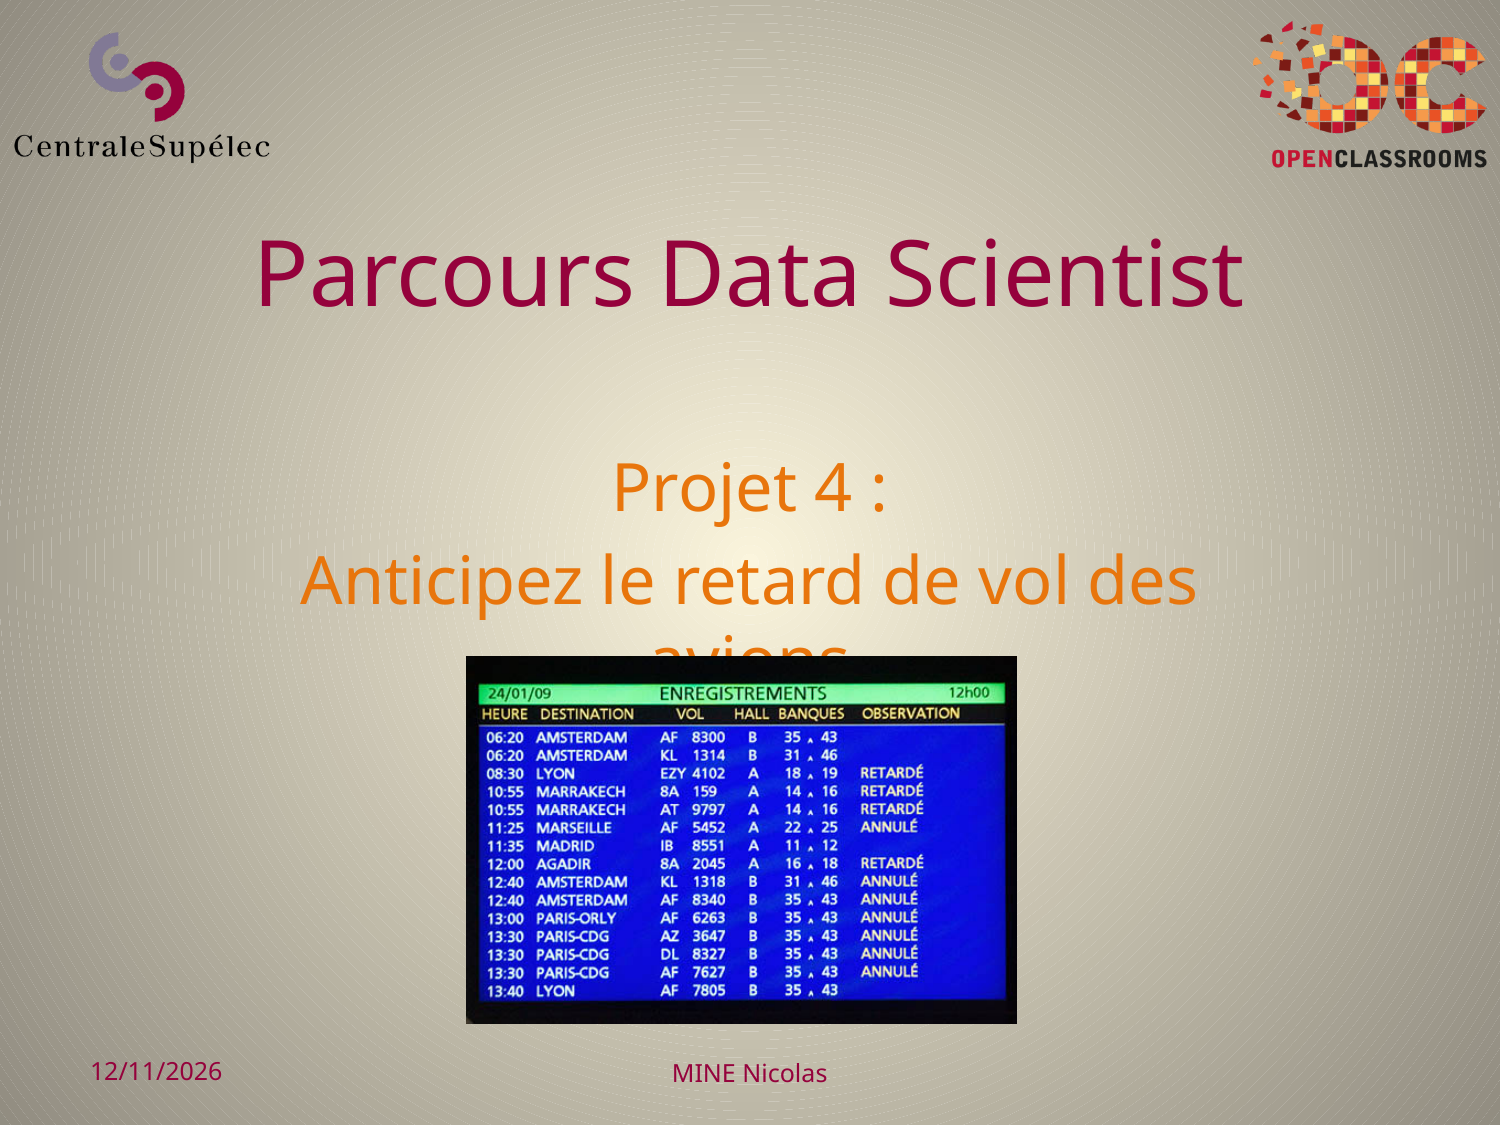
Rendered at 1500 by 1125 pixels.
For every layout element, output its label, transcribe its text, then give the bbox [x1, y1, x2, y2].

footer MINE Nicolas [512, 1042, 988, 1103]
picture [466, 656, 1017, 1024]
picture [1243, 4, 1495, 183]
subtitle Projet 4 : Anticipez le retard de vol des avions [206, 437, 1294, 725]
title Parcours Data Scientist [112, 149, 1388, 391]
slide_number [75, 1042, 425, 1103]
picture [0, 4, 289, 183]
